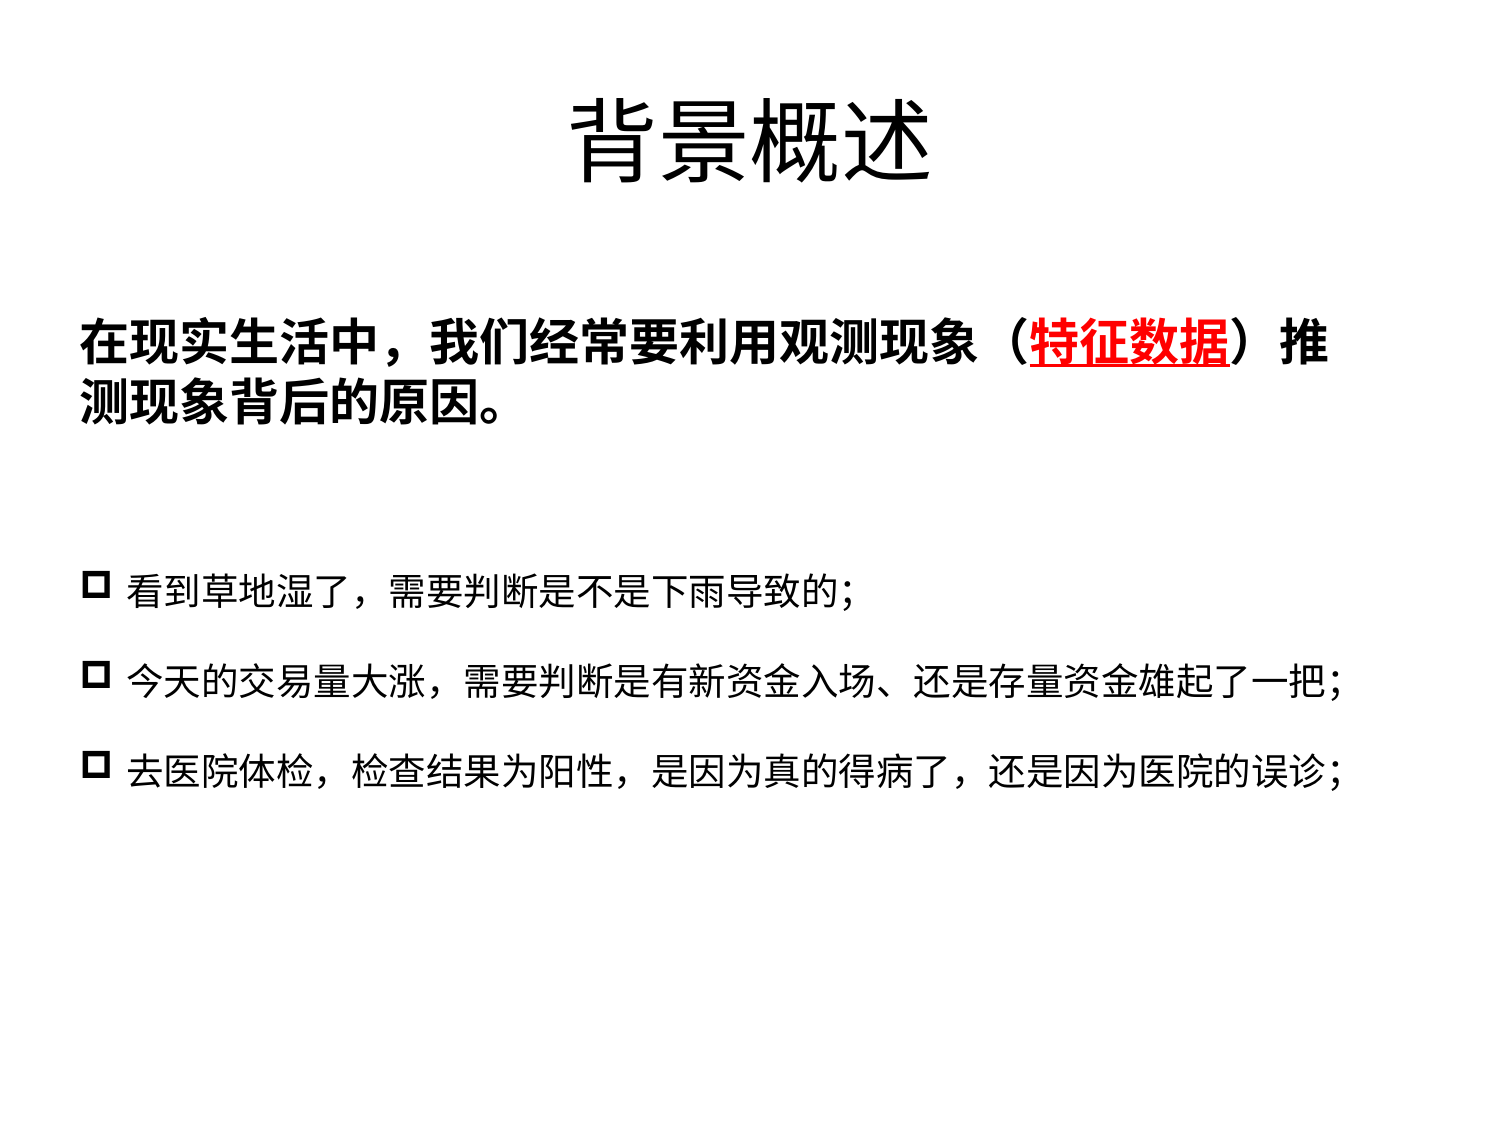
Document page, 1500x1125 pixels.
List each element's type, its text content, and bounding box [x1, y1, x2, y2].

text_box 看到草地湿了，需要判断是不是下雨导致的； 今天的交易量大涨，需要判断是有新资金入场、还是存量资金雄起了一把； 去医院体检，检查结果为阳性，是因为真的得病了，还是因为医院的误诊； [64, 515, 1424, 800]
title 背景概述 [75, 45, 1425, 233]
text_box 在现实生活中，我们经常要利用观测现象（特征数据）推测现象背后的原因。 [64, 302, 1365, 438]
